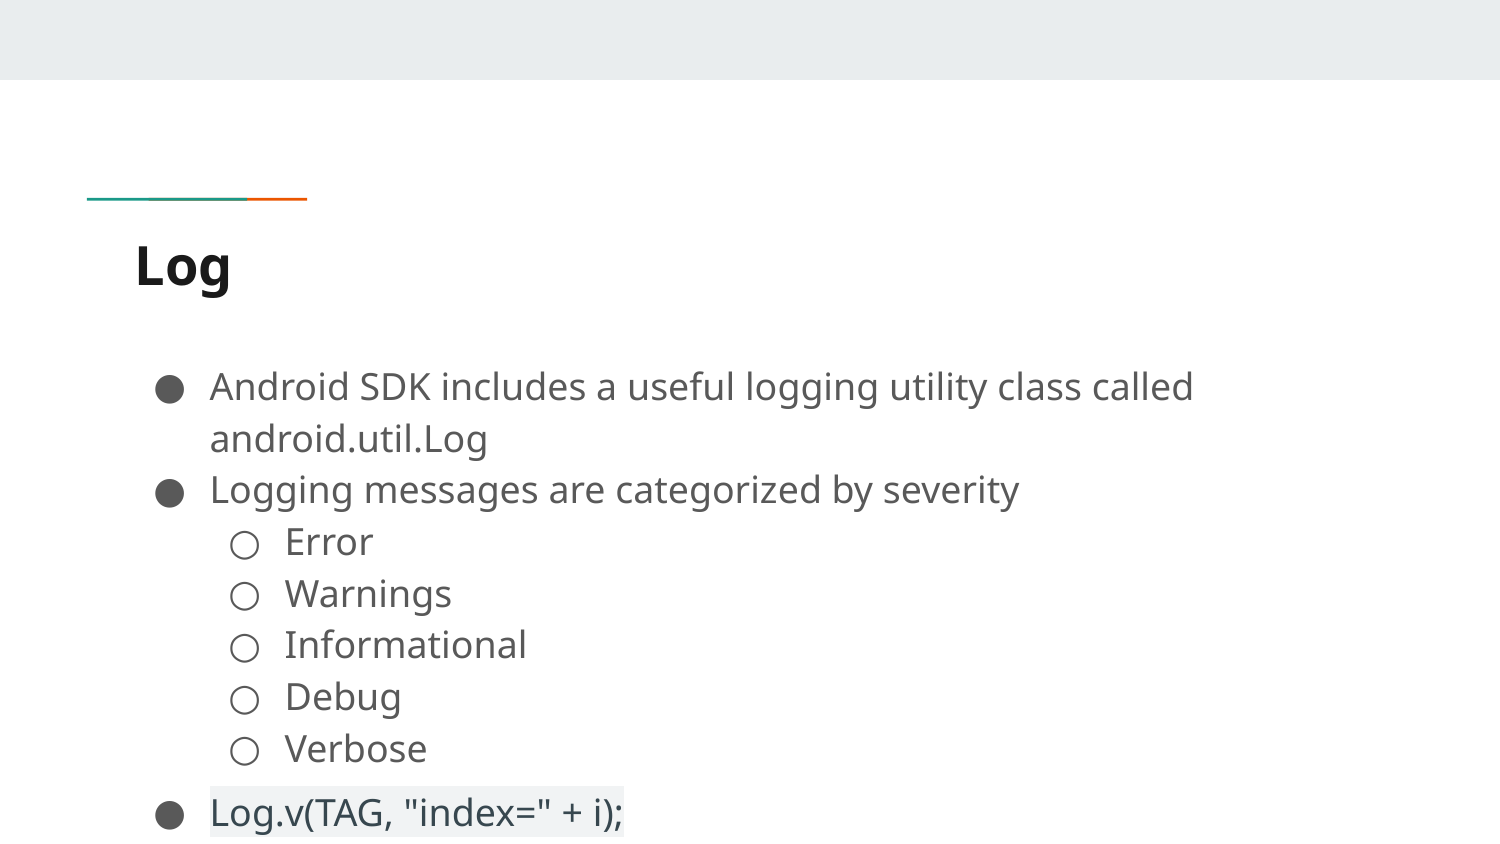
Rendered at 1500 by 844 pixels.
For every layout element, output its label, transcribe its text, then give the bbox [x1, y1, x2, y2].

title Log [119, 216, 1381, 305]
list Android SDK includes a useful logging utility class called android.util.Log Logging messages are categorized by severity Error Warnings Informational Debug Verbose Log.v(TAG, "index=" + i); [119, 341, 1465, 828]
